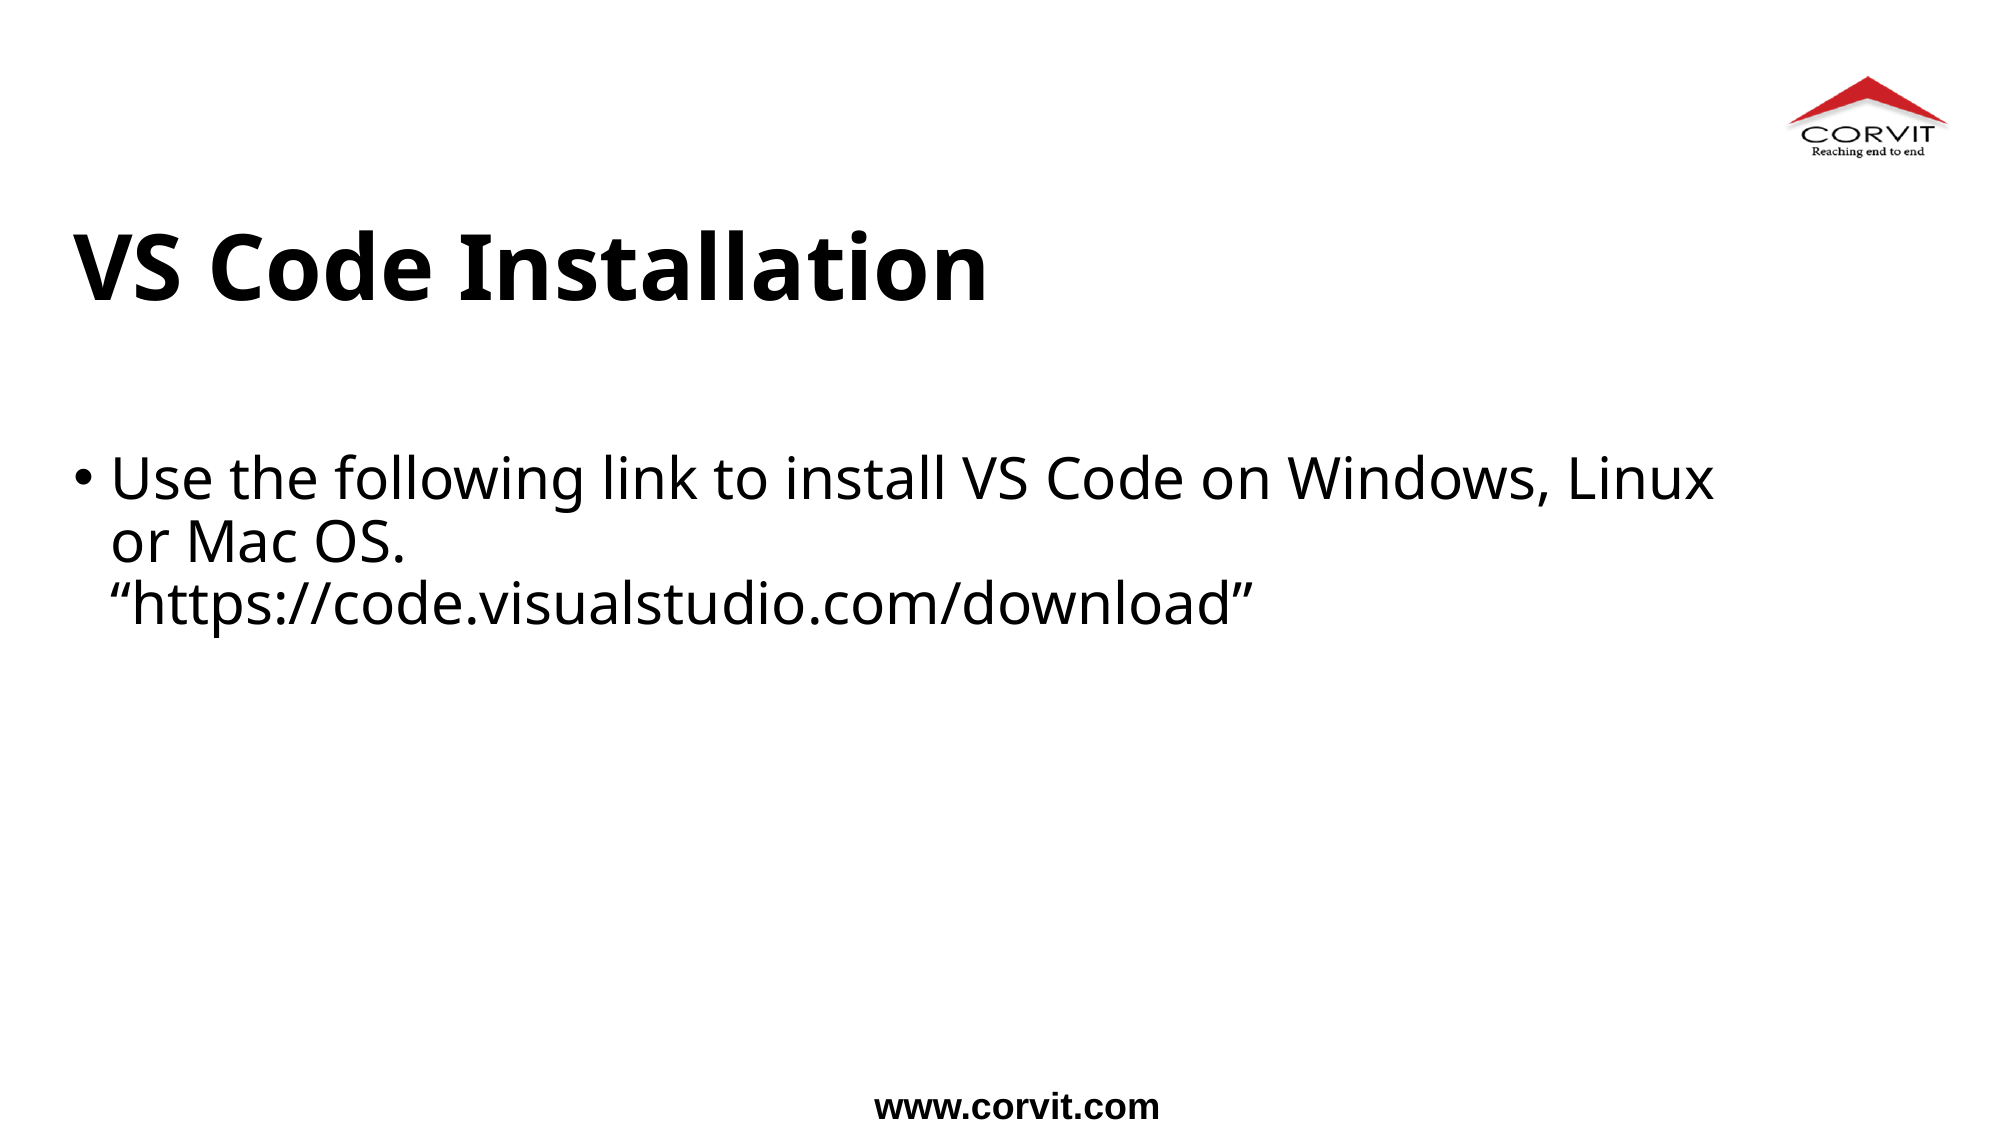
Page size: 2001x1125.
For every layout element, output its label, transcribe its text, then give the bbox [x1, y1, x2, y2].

list Use the following link to install VS Code on Windows, Linux or Mac OS. “https://code.visualstudio.com/download” [58, 441, 1784, 1074]
title VS Code Installation [58, 162, 1784, 380]
text_box www.corvit.com [34, 1074, 2000, 1125]
picture [1783, 73, 1951, 163]
